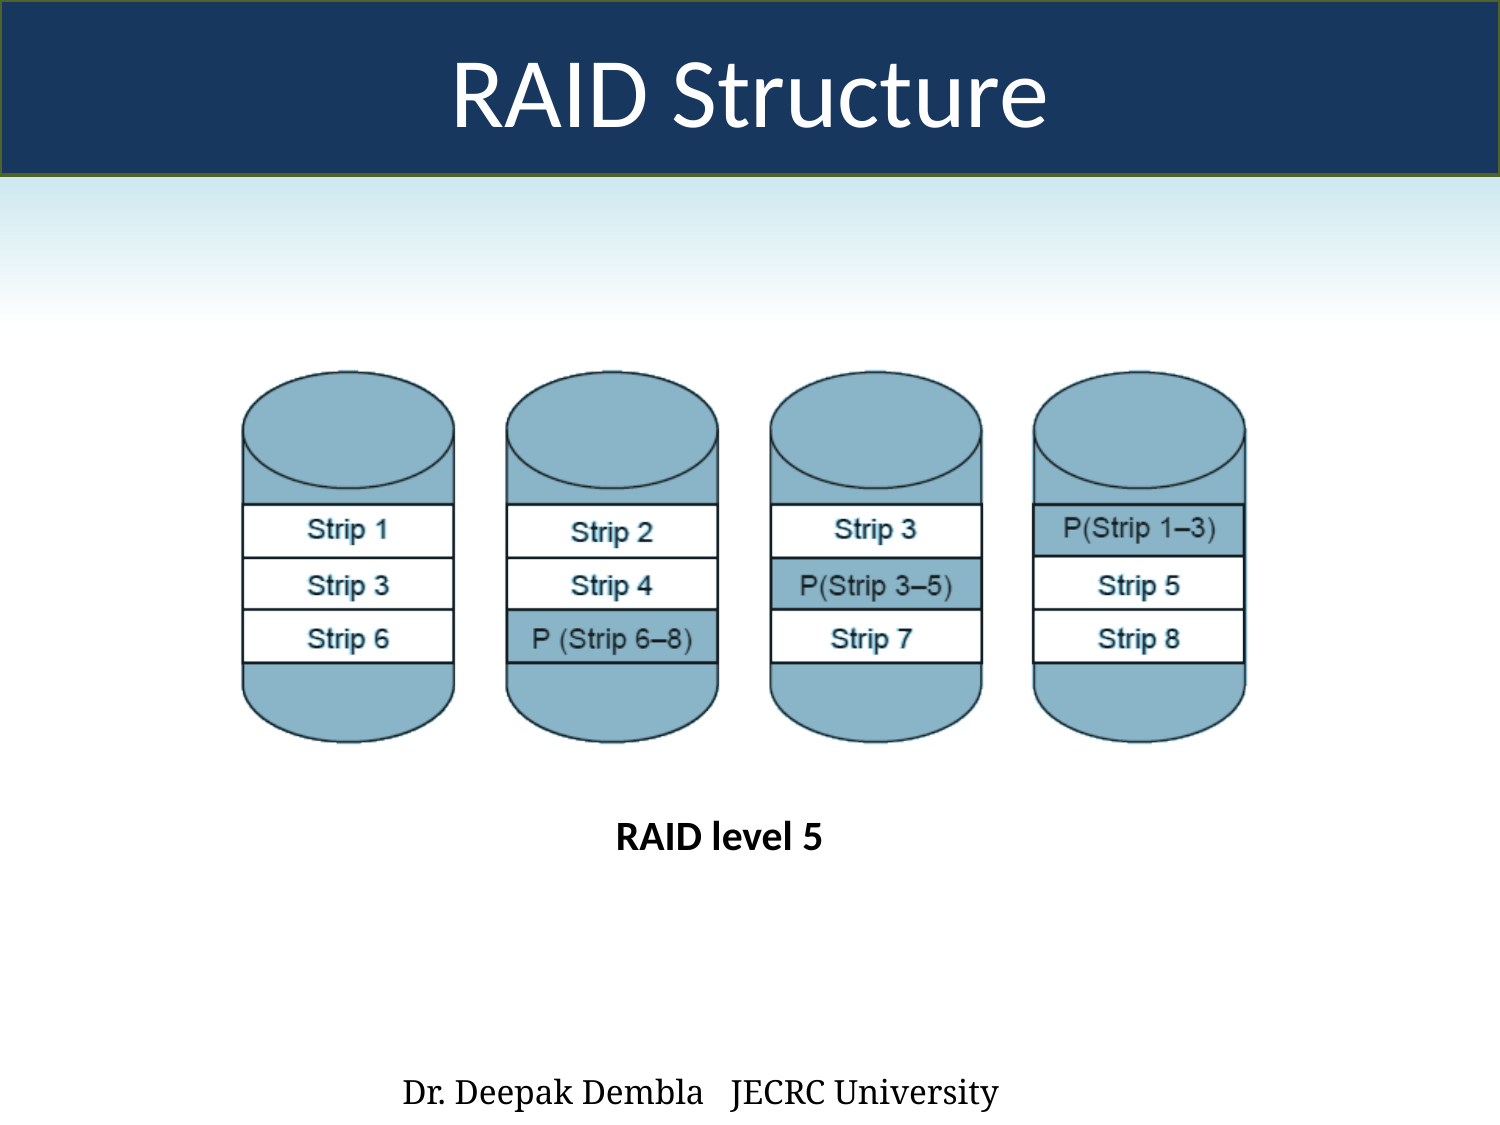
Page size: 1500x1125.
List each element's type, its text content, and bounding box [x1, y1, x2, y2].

text_box RAID level 5 [601, 801, 839, 867]
picture [231, 367, 1269, 758]
text_box RAID Structure [0, 1, 1500, 177]
